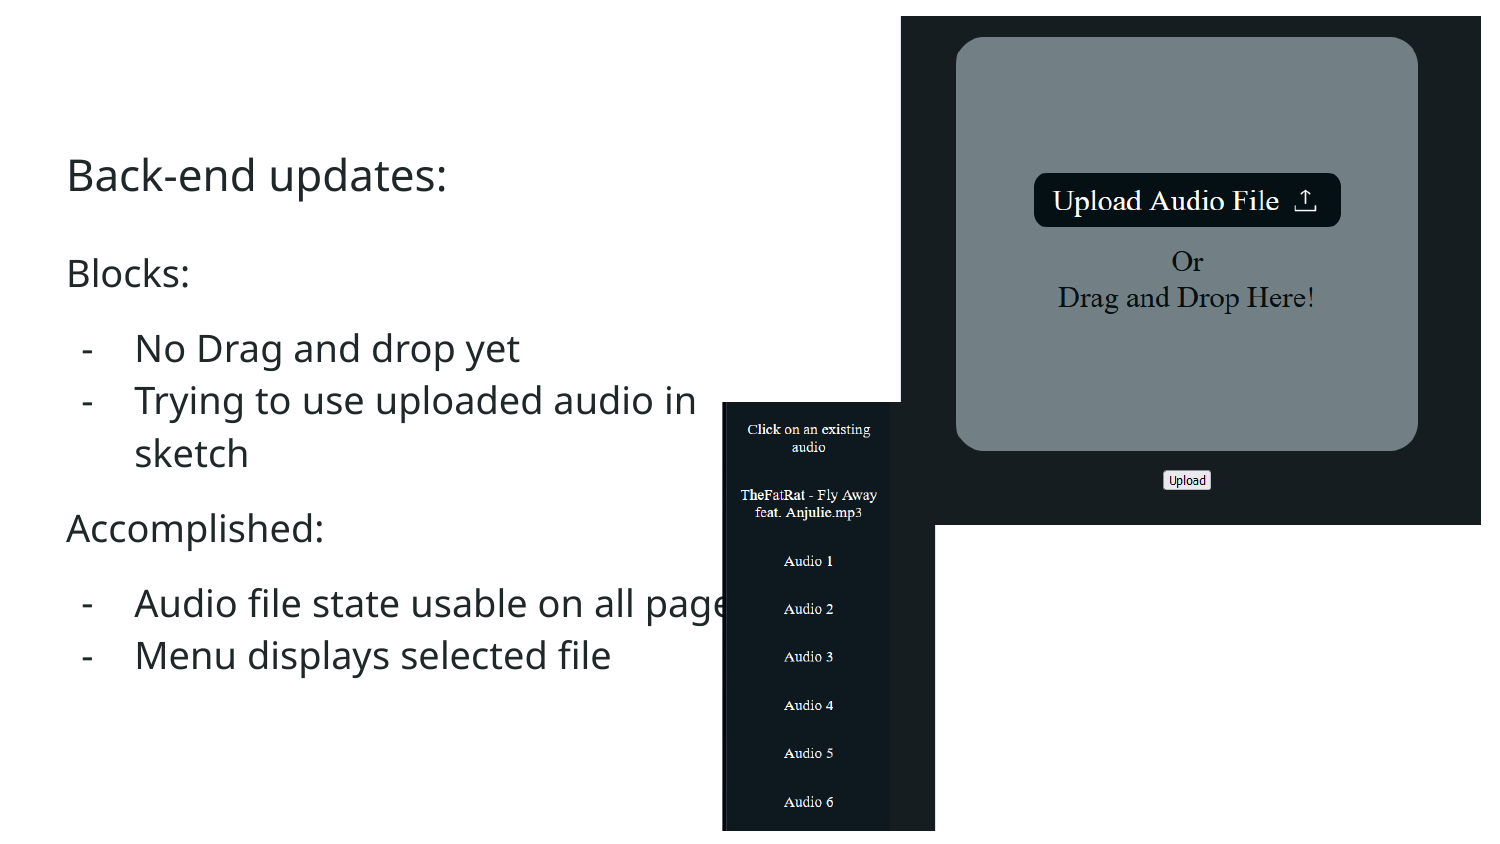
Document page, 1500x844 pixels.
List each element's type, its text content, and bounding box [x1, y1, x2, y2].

list Blocks: No Drag and drop yet Trying to use uploaded audio in sketch Accomplished: Audio file state usable on all pages Menu displays selected file [51, 227, 770, 750]
title Back-end updates: [51, 91, 512, 216]
picture [722, 16, 1482, 832]
